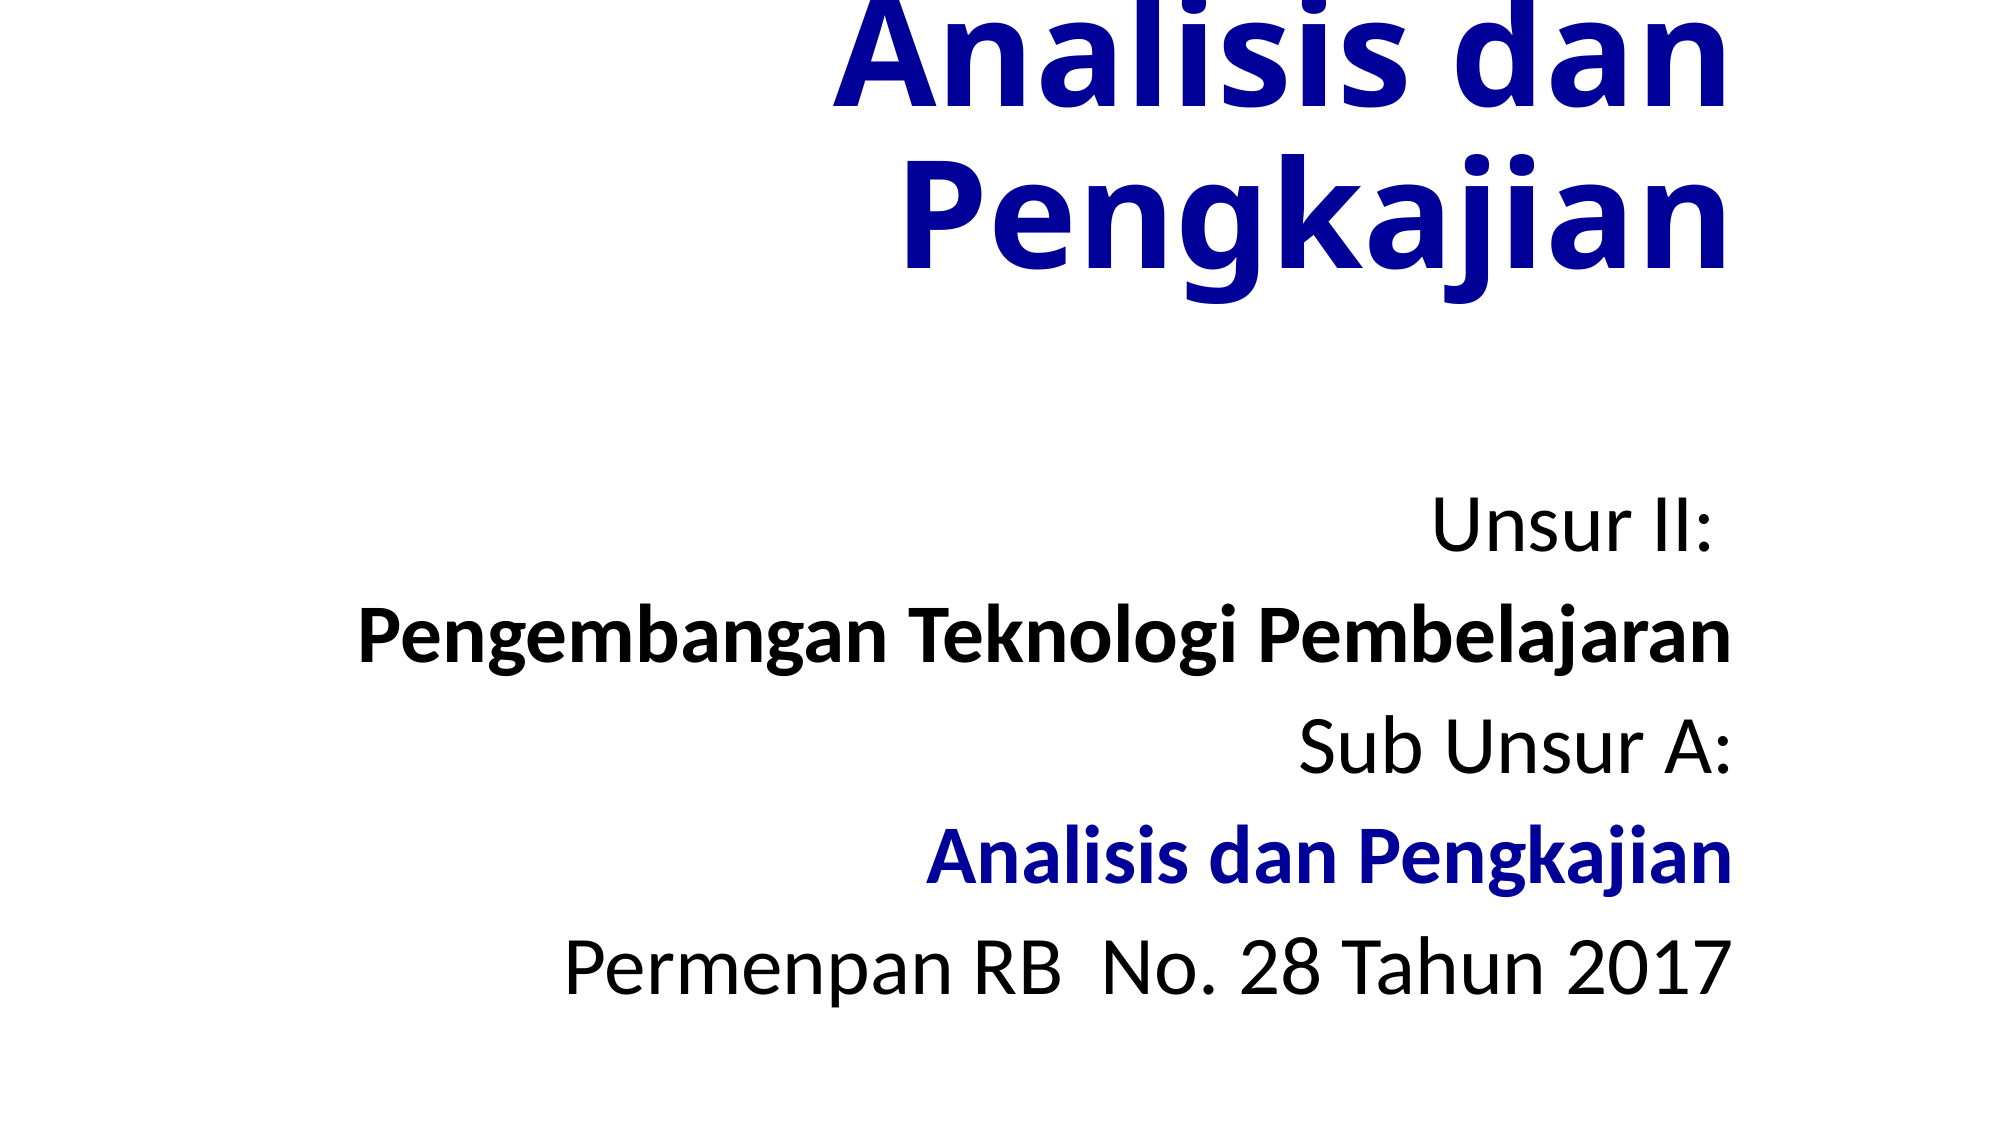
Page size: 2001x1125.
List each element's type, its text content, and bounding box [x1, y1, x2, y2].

title Analisis dan Pengkajian [249, 0, 1750, 309]
subtitle Unsur II: Pengembangan Teknologi Pembelajaran Sub Unsur A: Analisis dan Pengkajian Permenpan RB No. 28 Tahun 2017 [249, 472, 1750, 807]
